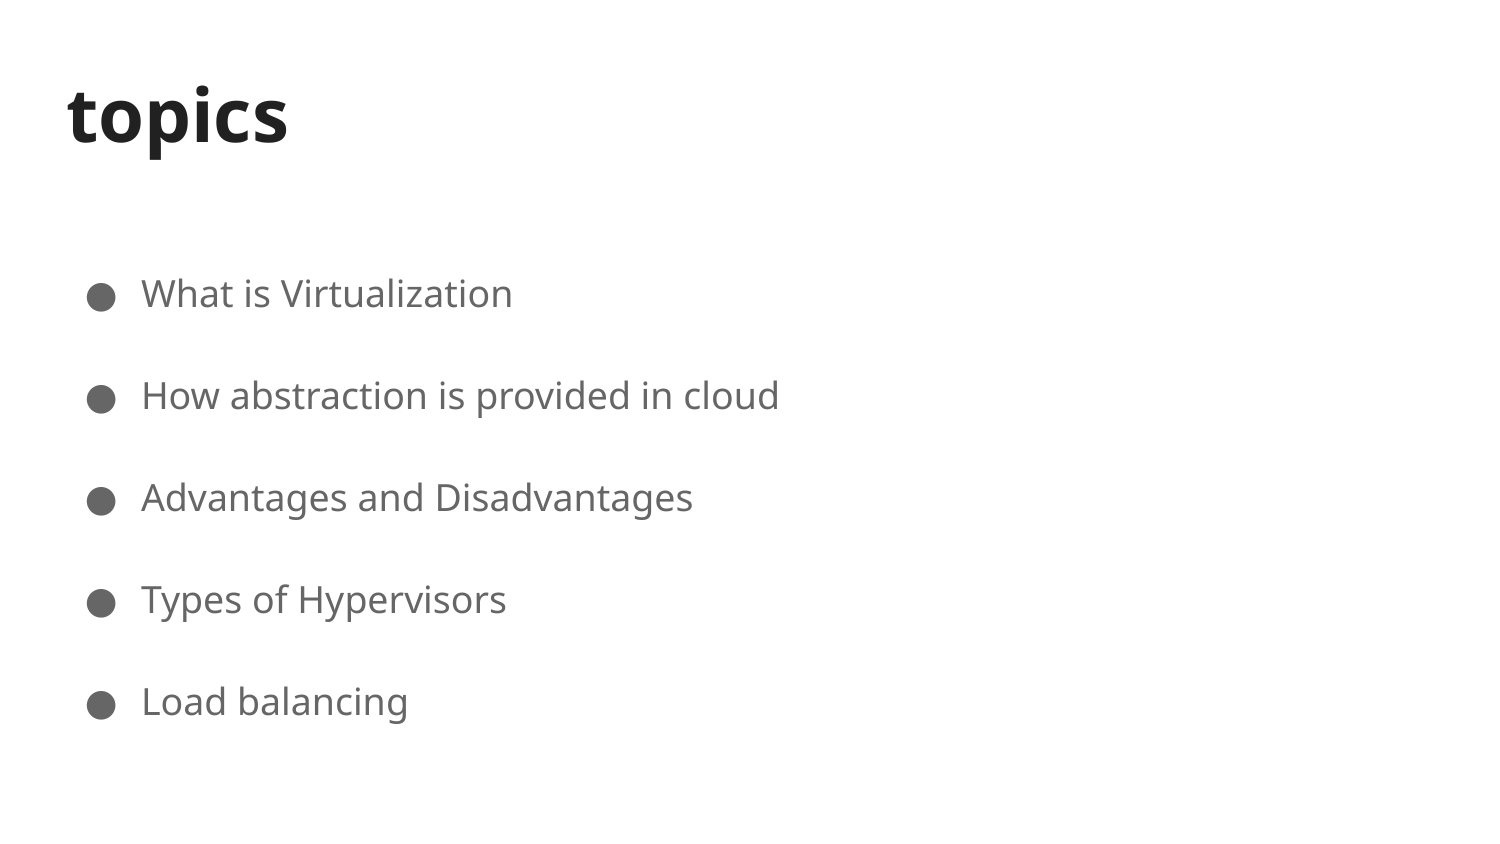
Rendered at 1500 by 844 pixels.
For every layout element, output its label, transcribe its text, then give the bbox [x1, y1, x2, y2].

list What is Virtualization How abstraction is provided in cloud Advantages and Disadvantages Types of Hypervisors Load balancing [51, 201, 1449, 750]
title topics [51, 48, 1449, 180]
